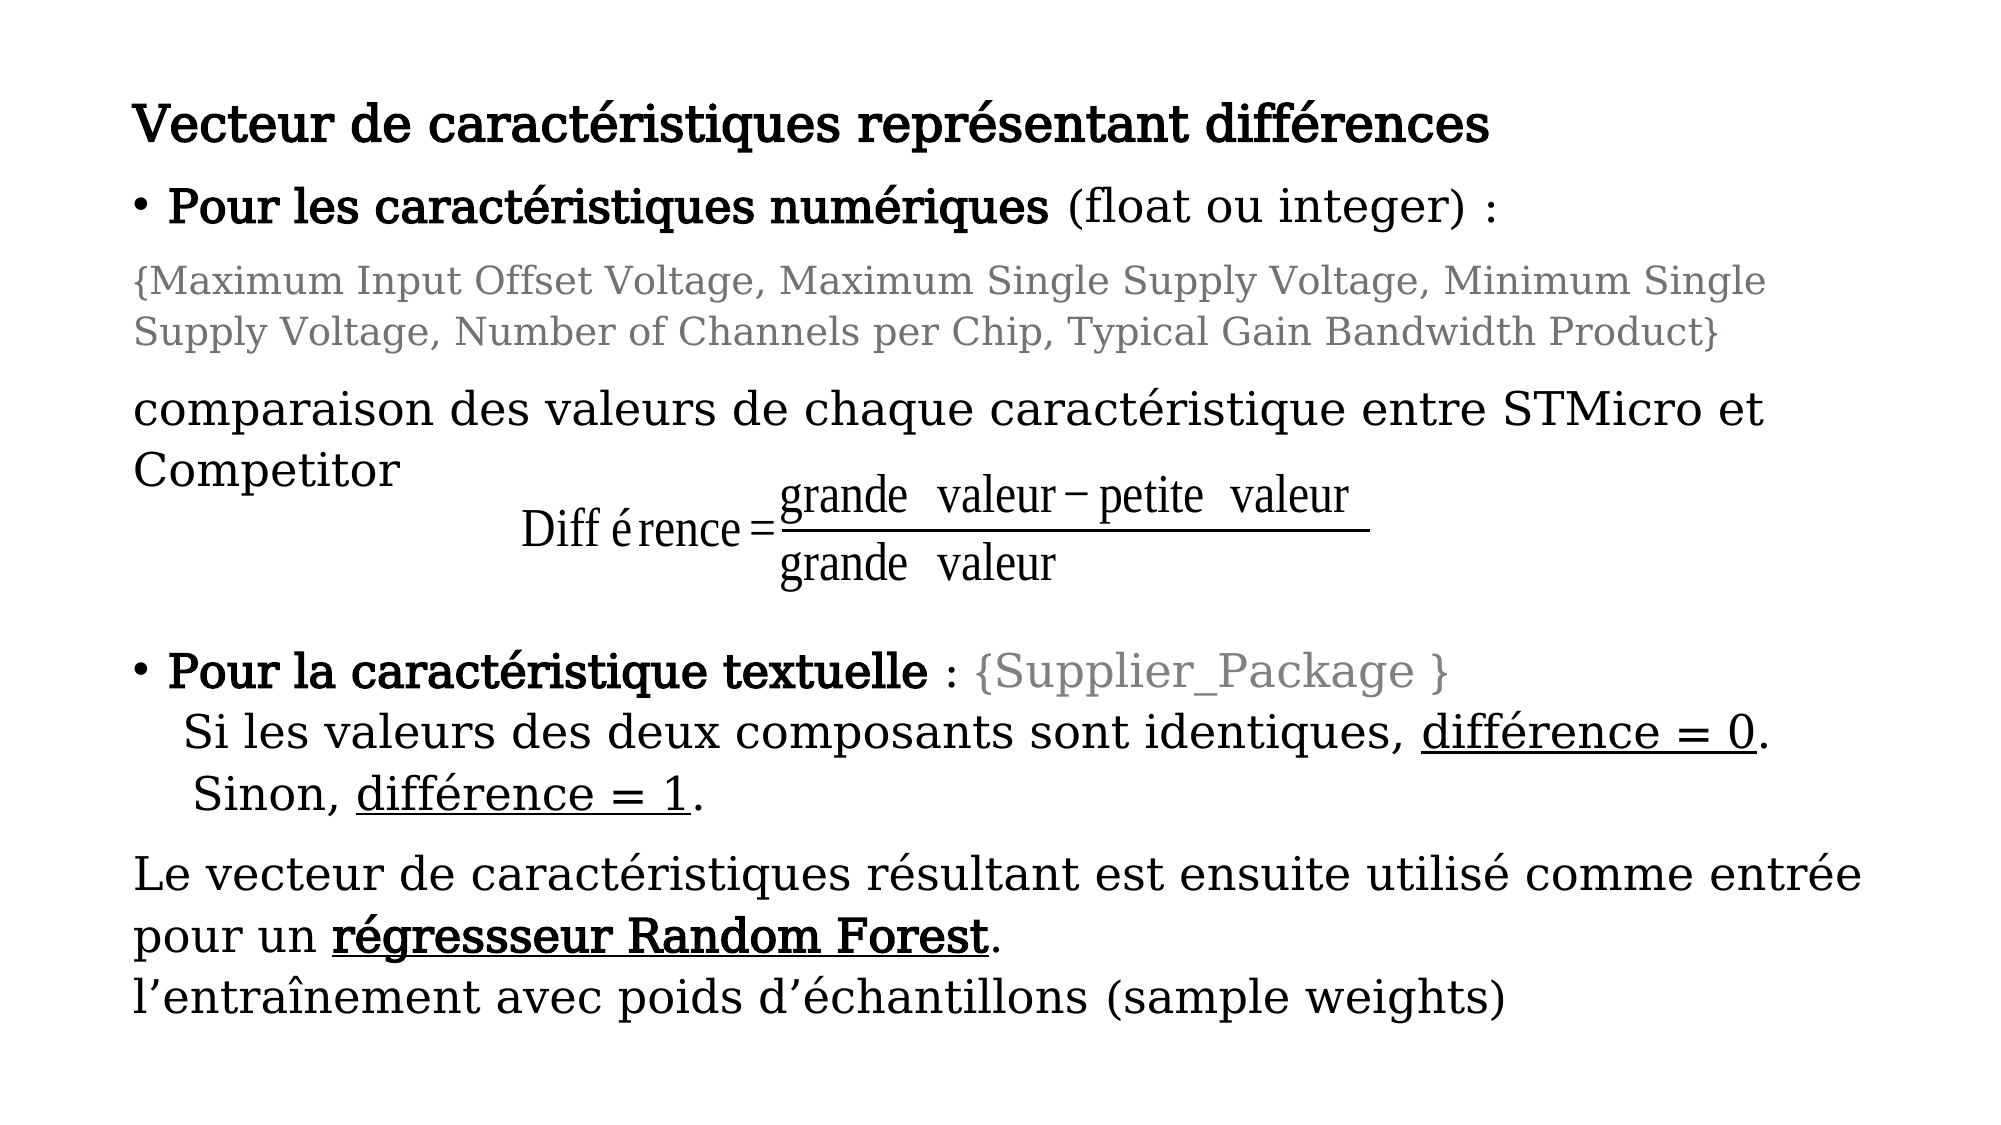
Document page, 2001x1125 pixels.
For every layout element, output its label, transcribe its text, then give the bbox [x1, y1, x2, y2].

list Vecteur de caractéristiques représentant différences Pour les caractéristiques numériques (float ou integer) : {Maximum Input Offset Voltage, Maximum Single Supply Voltage, Minimum Single Supply Voltage, Number of Channels per Chip, Typical Gain Bandwidth Product} comparaison des valeurs de chaque caractéristique entre STMicro et Competitor Pour la caractéristique textuelle : {Supplier_Package } Si les valeurs des deux composants sont identiques, différence = 0. Sinon, différence = 1. Le vecteur de caractéristiques résultant est ensuite utilisé comme entrée pour un régressseur Random Forest. l’entraînement avec poids d’échantillons (sample weights) [117, 77, 1883, 1048]
